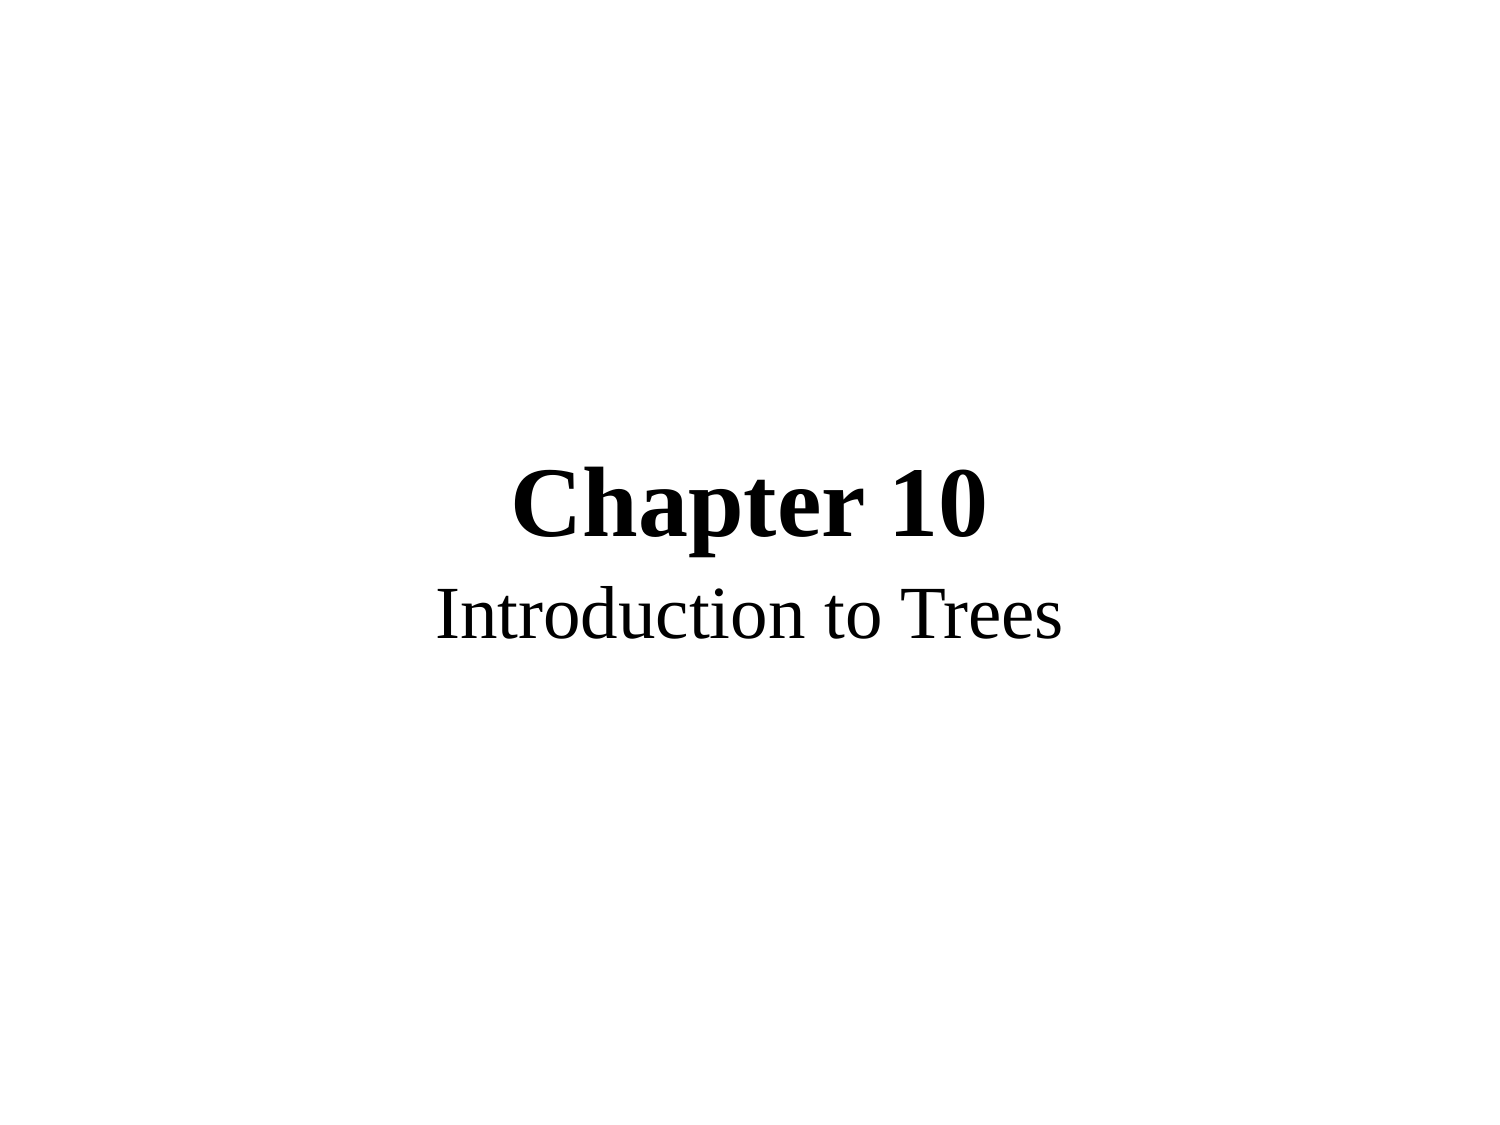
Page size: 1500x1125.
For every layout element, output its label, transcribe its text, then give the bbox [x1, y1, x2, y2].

list Chapter 10 Introduction to Trees [75, 337, 1425, 1063]
